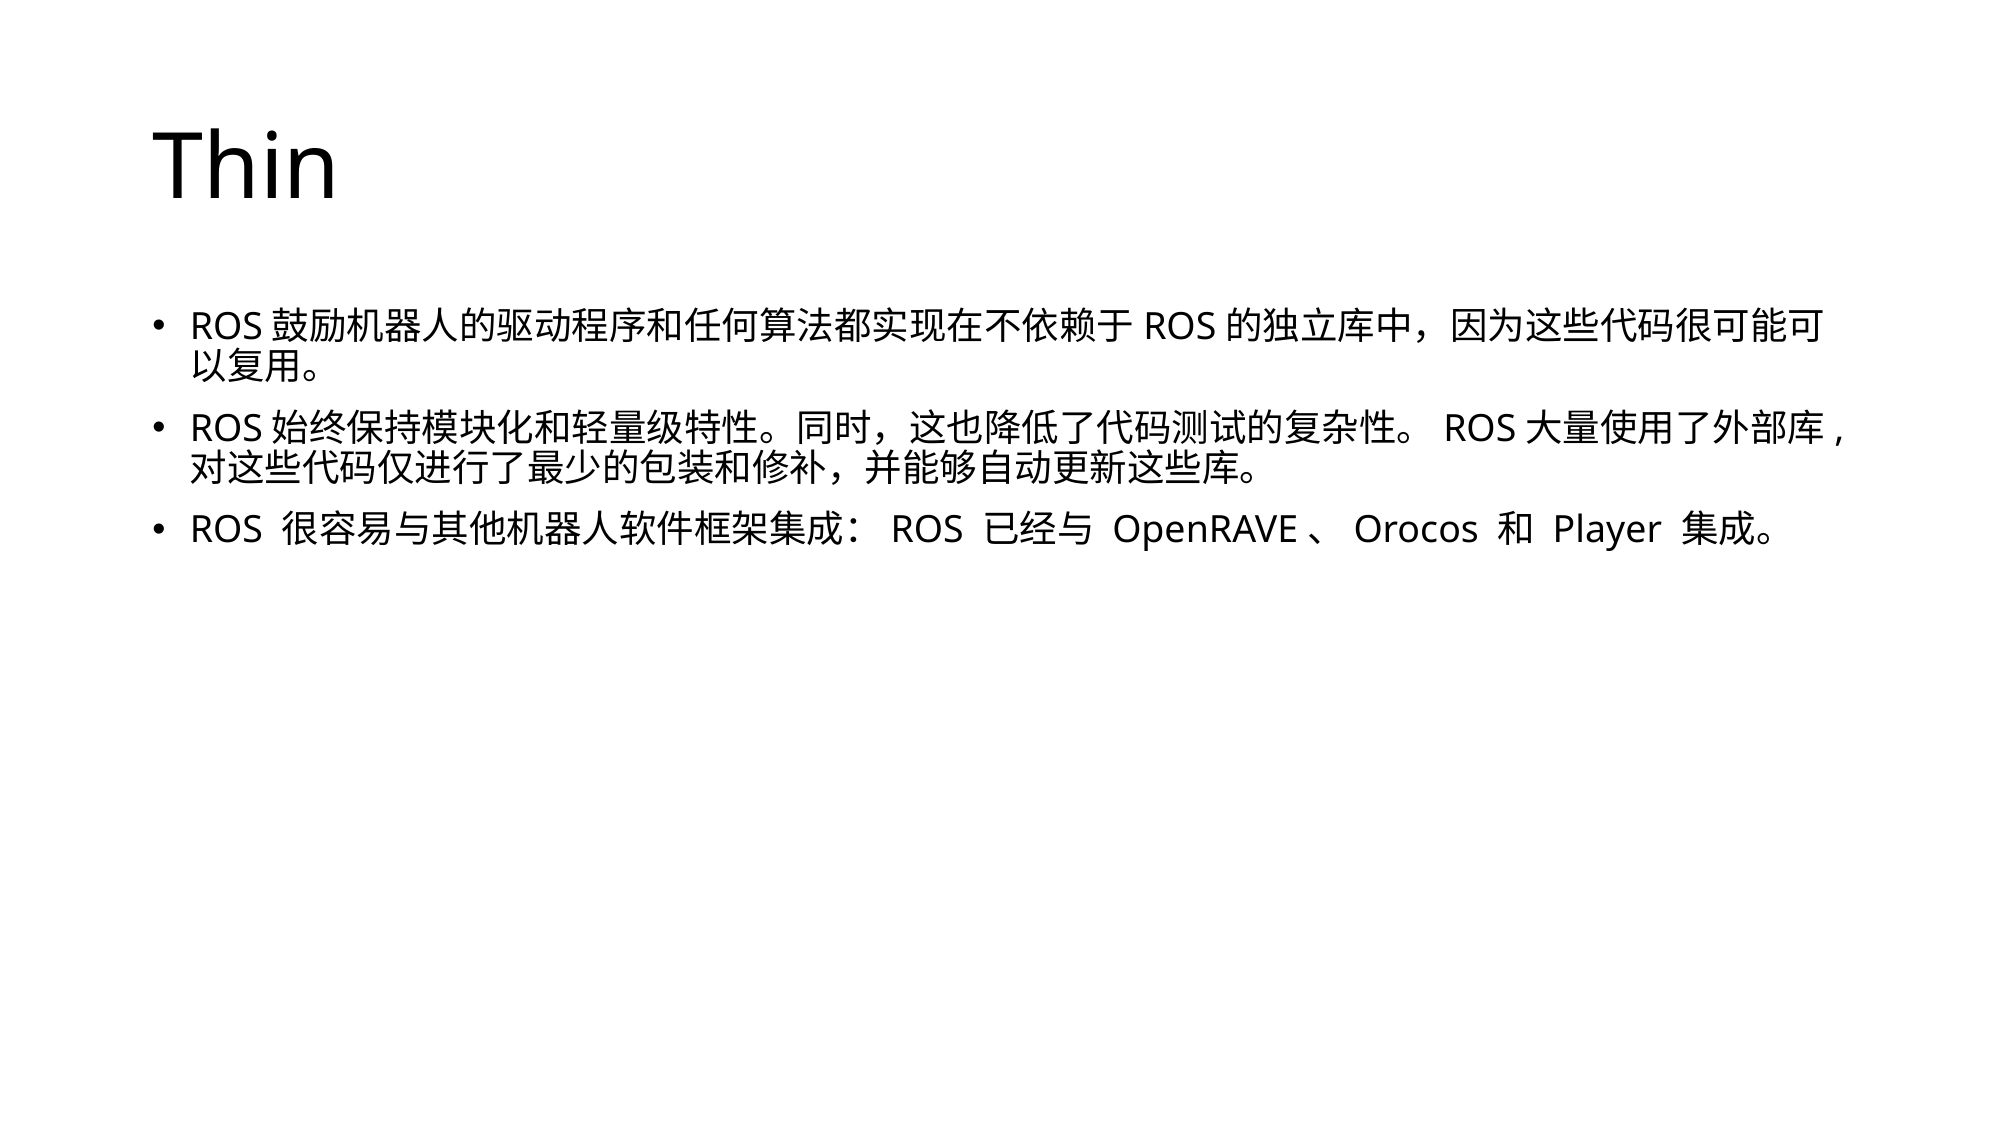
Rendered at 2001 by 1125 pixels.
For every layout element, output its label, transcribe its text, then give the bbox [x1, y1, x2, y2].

title Thin [137, 59, 1863, 278]
list ROS鼓励机器人的驱动程序和任何算法都实现在不依赖于ROS的独立库中，因为这些代码很可能可以复用。 ROS始终保持模块化和轻量级特性。同时，这也降低了代码测试的复杂性。ROS大量使用了外部库, 对这些代码仅进行了最少的包装和修补，并能够自动更新这些库。 ROS 很容易与其他机器人软件框架集成：ROS 已经与 OpenRAVE、Orocos 和 Player 集成。 [137, 299, 1863, 1014]
